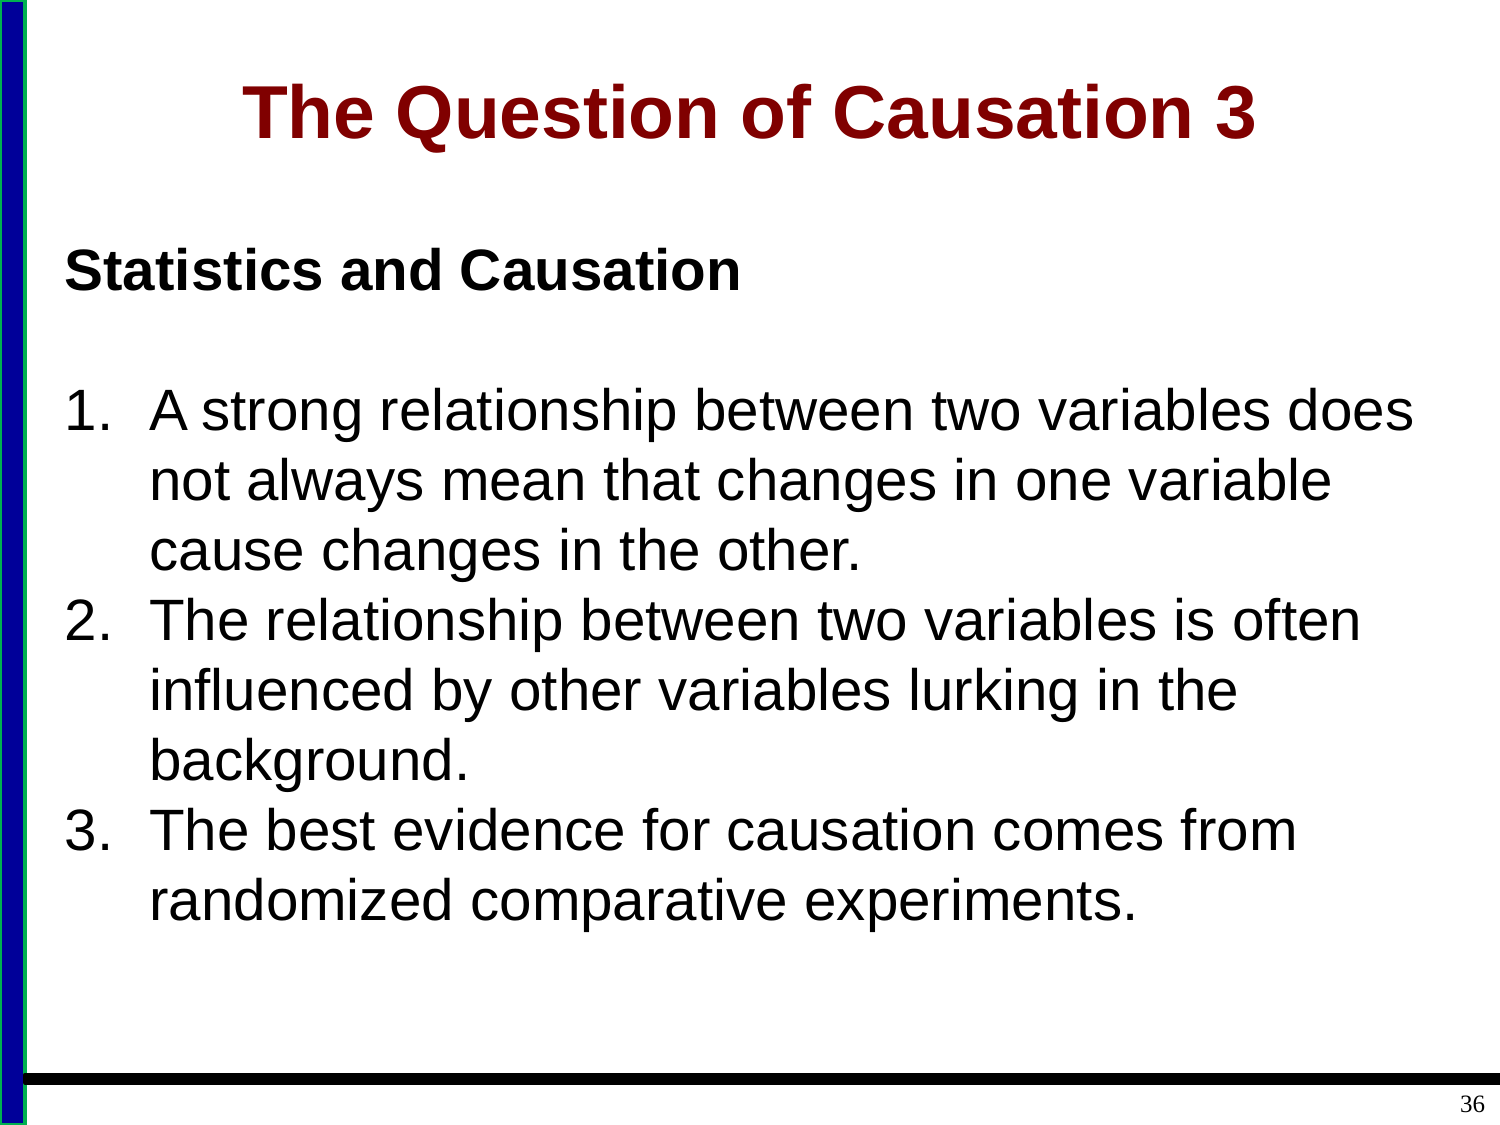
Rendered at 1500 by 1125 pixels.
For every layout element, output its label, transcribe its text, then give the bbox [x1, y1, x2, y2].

text_box Statistics and Causation A strong relationship between two variables does not always mean that changes in one variable cause changes in the other. The relationship between two variables is often influenced by other variables lurking in the background. The best evidence for causation comes from randomized comparative experiments. [49, 224, 1488, 1010]
title The Question of Causation 3 [74, 59, 1426, 224]
